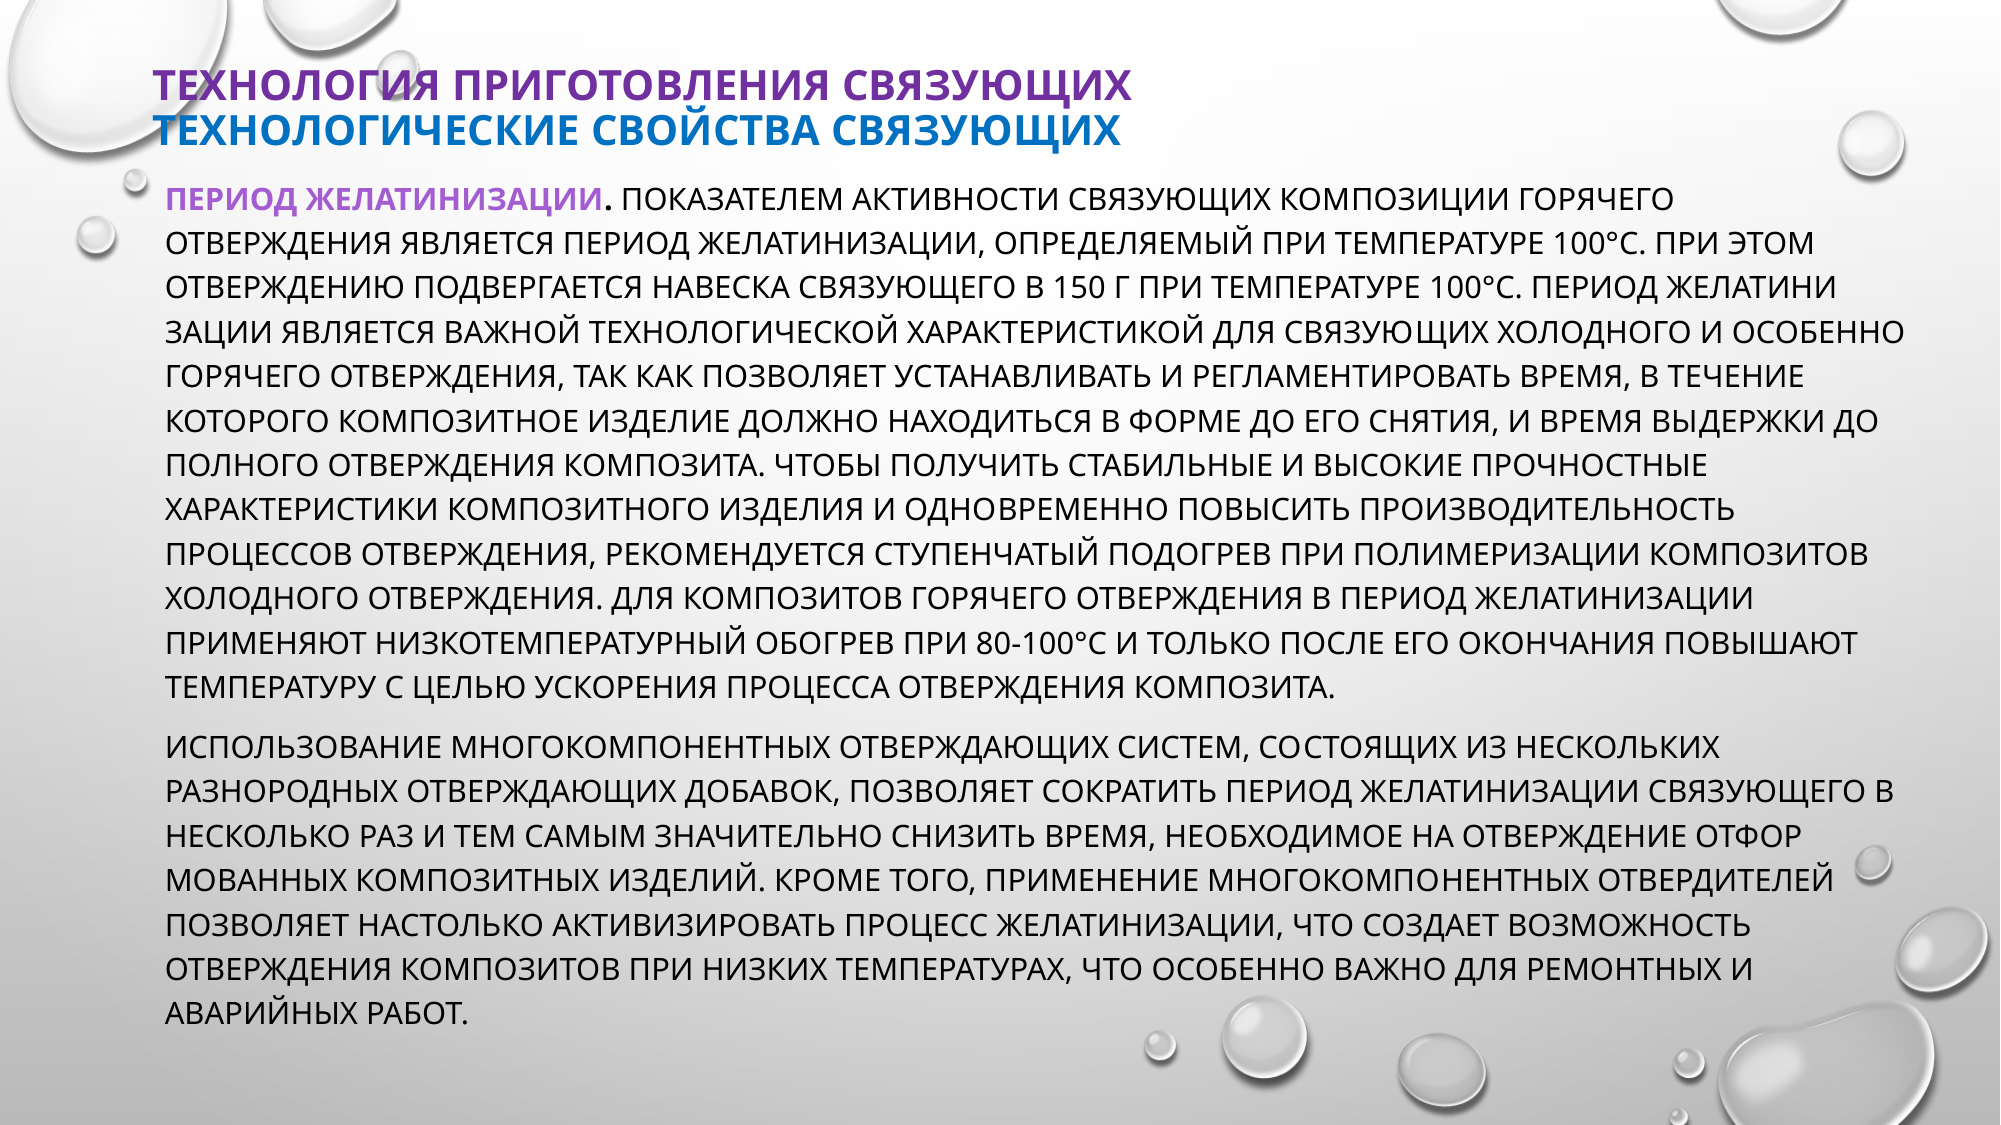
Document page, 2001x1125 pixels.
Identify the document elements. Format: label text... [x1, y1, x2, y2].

picture [0, 0, 2000, 1125]
title Технология приготовления связующих Технологические свойства связующих [137, 57, 1942, 132]
list период желатинизации. Показателем активности связующих ком­позиции горячего отверждения является период желатинизации, опре­деляемый при температуре 100°С. При этом отверждению подвергается навеска связующего в 150 г при температуре 100°С. Период желатини­зации является важной технологической характеристикой для связую­щих холодного и особенно горячего отверждения, так как позволяет ус­танавливать и регламентировать время, в течение которого композит­ное изделие должно находиться в форме до его снятия, и время вы­держки до полного отверждения композита. Чтобы получить стабильные и высокие прочностные характеристики композитного изделия и одно­временно повысить производительность процессов отверждения, реко­мендуется ступенчатый подогрев при полимеризации композитов хо­лодного отверждения. Для композитов горячего отверждения в период желатинизации применяют низкотемпературный обогрев при 80-100°С и только после его окончания повышают температуру с целью ускорения процесса отверждения композита. Использование многокомпонентных отверждающих систем, со­стоящих из нескольких разнородных отверждающих добавок, позволяет сократить период желатинизации связующего в несколько раз и тем са­мым значительно снизить время, необходимое на отверждение отфор­мованных композитных изделий. Кроме того, применение многокомпо­нентных отвердителей позволяет настолько активизировать процесс желатинизации, что создает возможность отверждения композитов при низких температурах, что особенно важно для ремонтных и аварийных работ. [149, 164, 1923, 1042]
